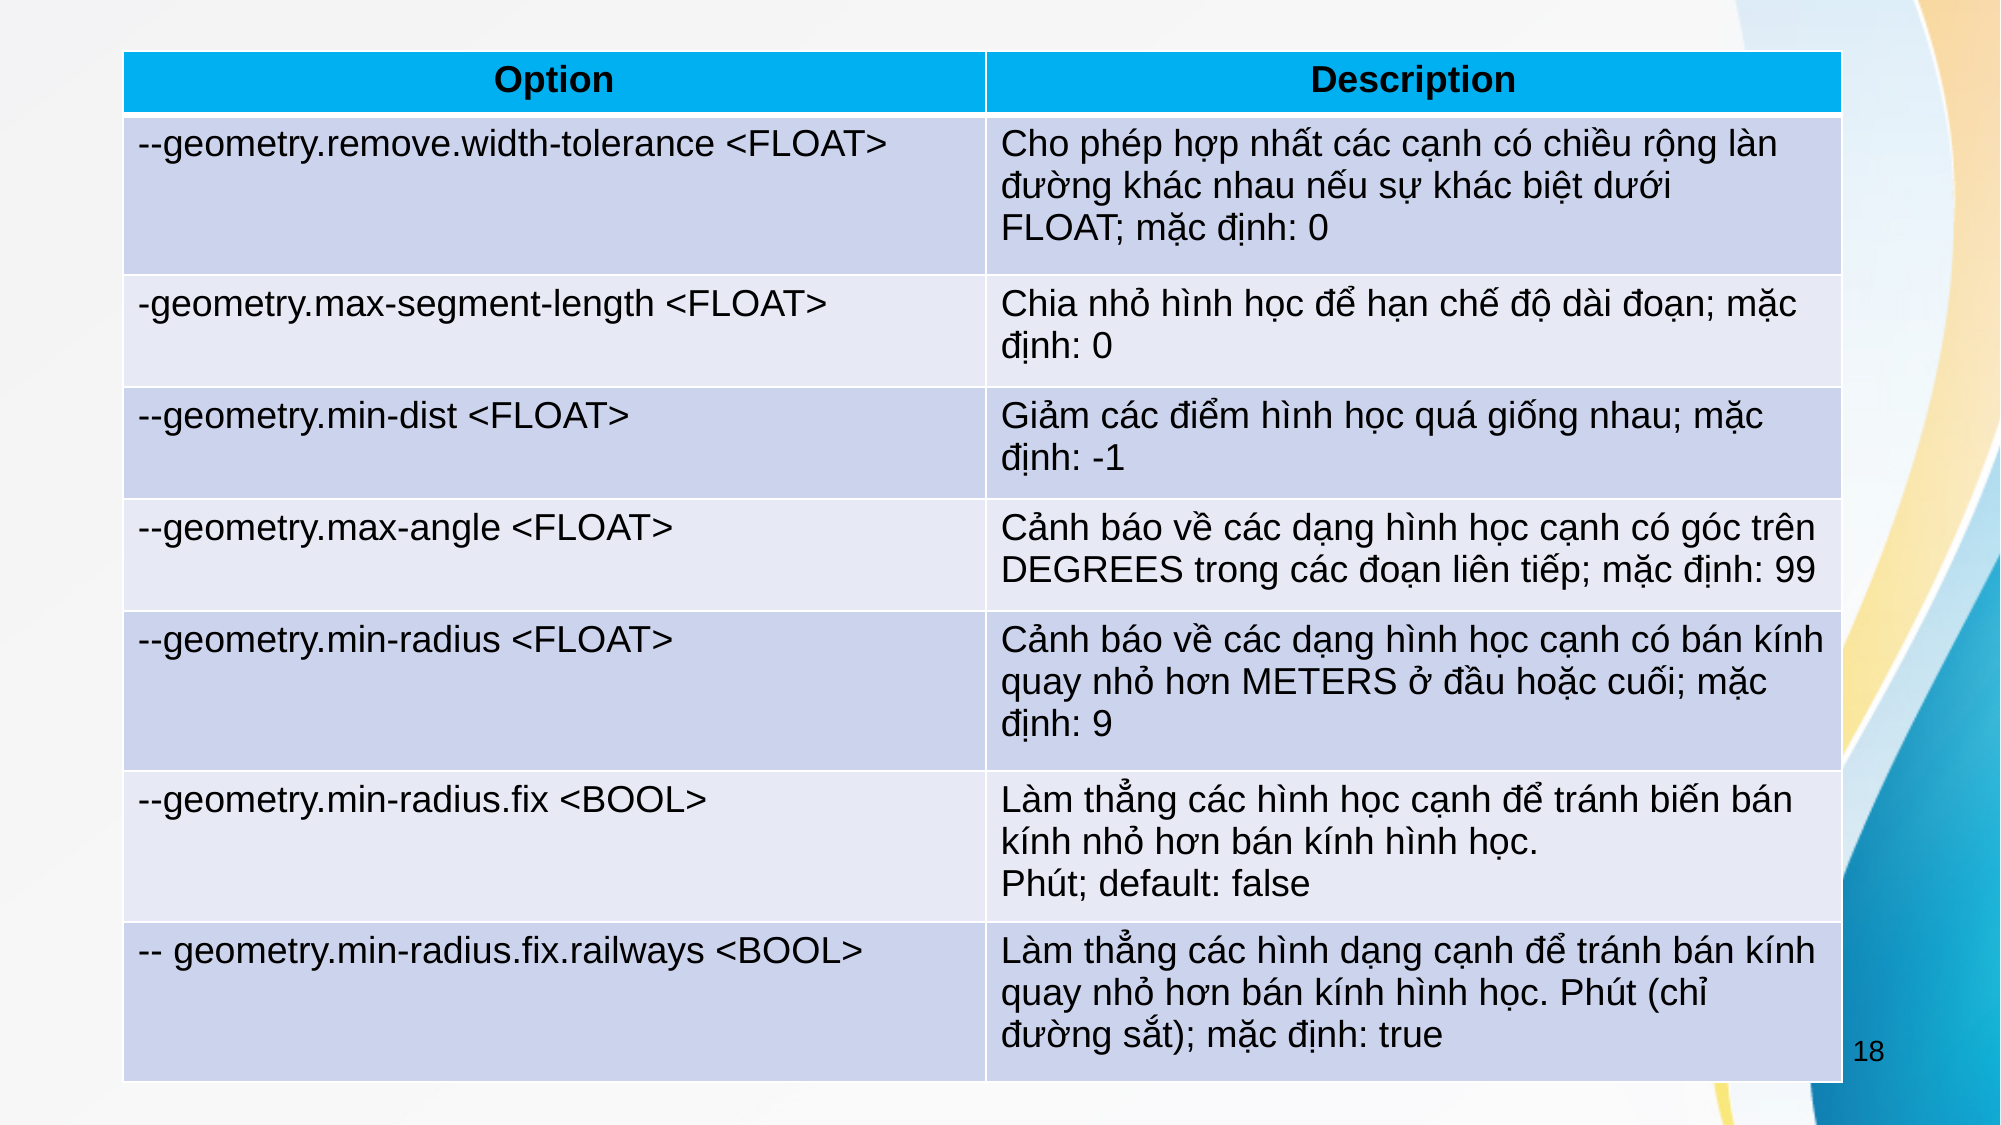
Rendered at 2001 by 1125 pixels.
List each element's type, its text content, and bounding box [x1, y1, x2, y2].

table_cell -geometry.max-segment-length <FLOAT> [124, 276, 985, 386]
table_cell --geometry.min-dist <FLOAT> [124, 388, 985, 498]
table_cell --geometry.remove.width-tolerance <FLOAT> [124, 118, 985, 274]
table_cell Làm thẳng các hình dạng cạnh để tránh bán kính quay nhỏ hơn bán kính hình học. Phút (chỉ đường sắt); mặc định: true [987, 923, 1841, 1081]
slide_number 18 [1433, 1024, 1900, 1103]
table_header Description [987, 52, 1841, 112]
picture [0, 0, 2001, 1125]
table_cell -- geometry.min-radius.fix.railways <BOOL> [124, 923, 985, 1081]
table_cell --geometry.max-angle <FLOAT> [124, 500, 985, 610]
table_cell Chia nhỏ hình học để hạn chế độ dài đoạn; mặc định: 0 [987, 276, 1841, 386]
table_cell --geometry.min-radius.fix <BOOL> [124, 772, 985, 921]
table_cell Giảm các điểm hình học quá giống nhau; mặc định: -1 [987, 388, 1841, 498]
table_cell --geometry.min-radius <FLOAT> [124, 612, 985, 770]
table_cell Cảnh báo về các dạng hình học cạnh có bán kính quay nhỏ hơn METERS ở đầu hoặc cuối; mặc định: 9 [987, 612, 1841, 770]
table_cell Cảnh báo về các dạng hình học cạnh có góc trên DEGREES trong các đoạn liên tiếp; mặc định: 99 [987, 500, 1841, 610]
table_cell Cho phép hợp nhất các cạnh có chiều rộng làn đường khác nhau nếu sự khác biệt dưới FLOAT; mặc định: 0 [987, 118, 1841, 274]
table_header Option [124, 52, 985, 112]
table_cell Làm thẳng các hình học cạnh để tránh biến bán kính nhỏ hơn bán kính hình học. Phút; default: false [987, 772, 1841, 921]
